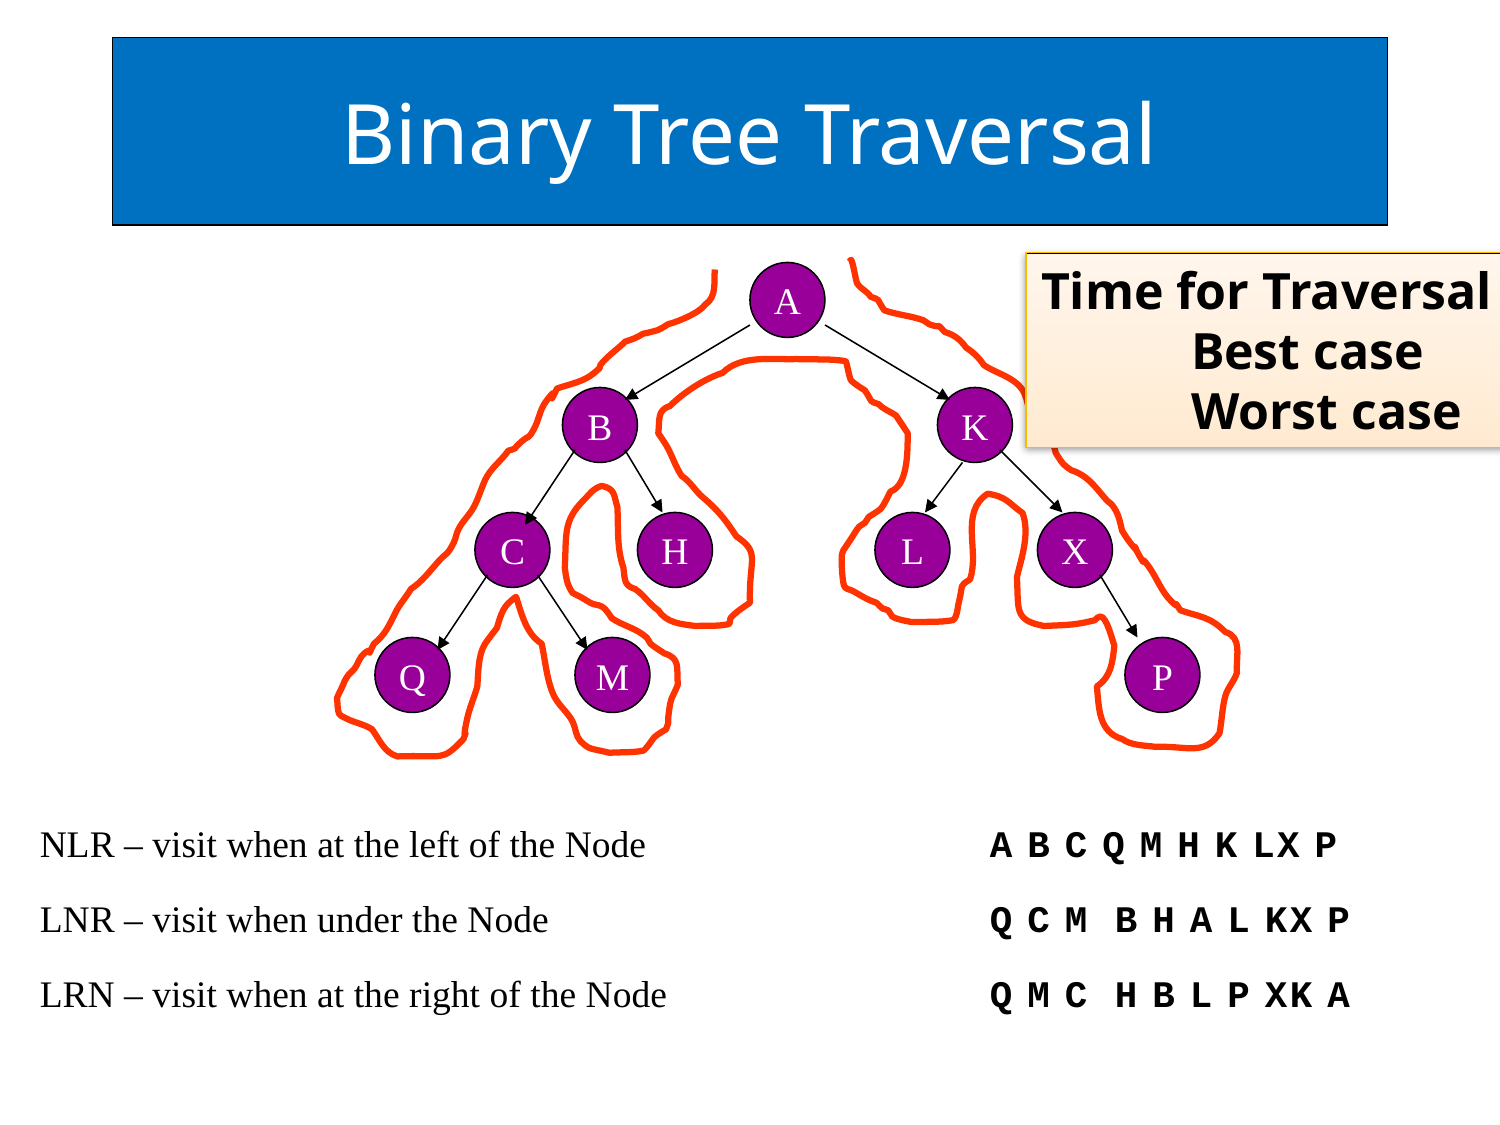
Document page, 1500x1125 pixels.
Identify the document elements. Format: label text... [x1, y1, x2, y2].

text_box Time for Traversal Best case Worst case [1025, 252, 1500, 448]
text_box LNR – visit when under the Node [24, 887, 950, 948]
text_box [374, 262, 1201, 713]
text_box [1102, 617, 1238, 749]
title Binary Tree Traversal [112, 37, 1388, 226]
text_box [572, 722, 669, 753]
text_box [974, 812, 1363, 886]
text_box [974, 887, 1376, 962]
text_box NLR – visit when at the left of the Node [24, 812, 950, 873]
text_box [336, 650, 467, 757]
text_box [974, 962, 1376, 1038]
text_box LRN – visit when at the right of the Node [24, 962, 950, 1023]
